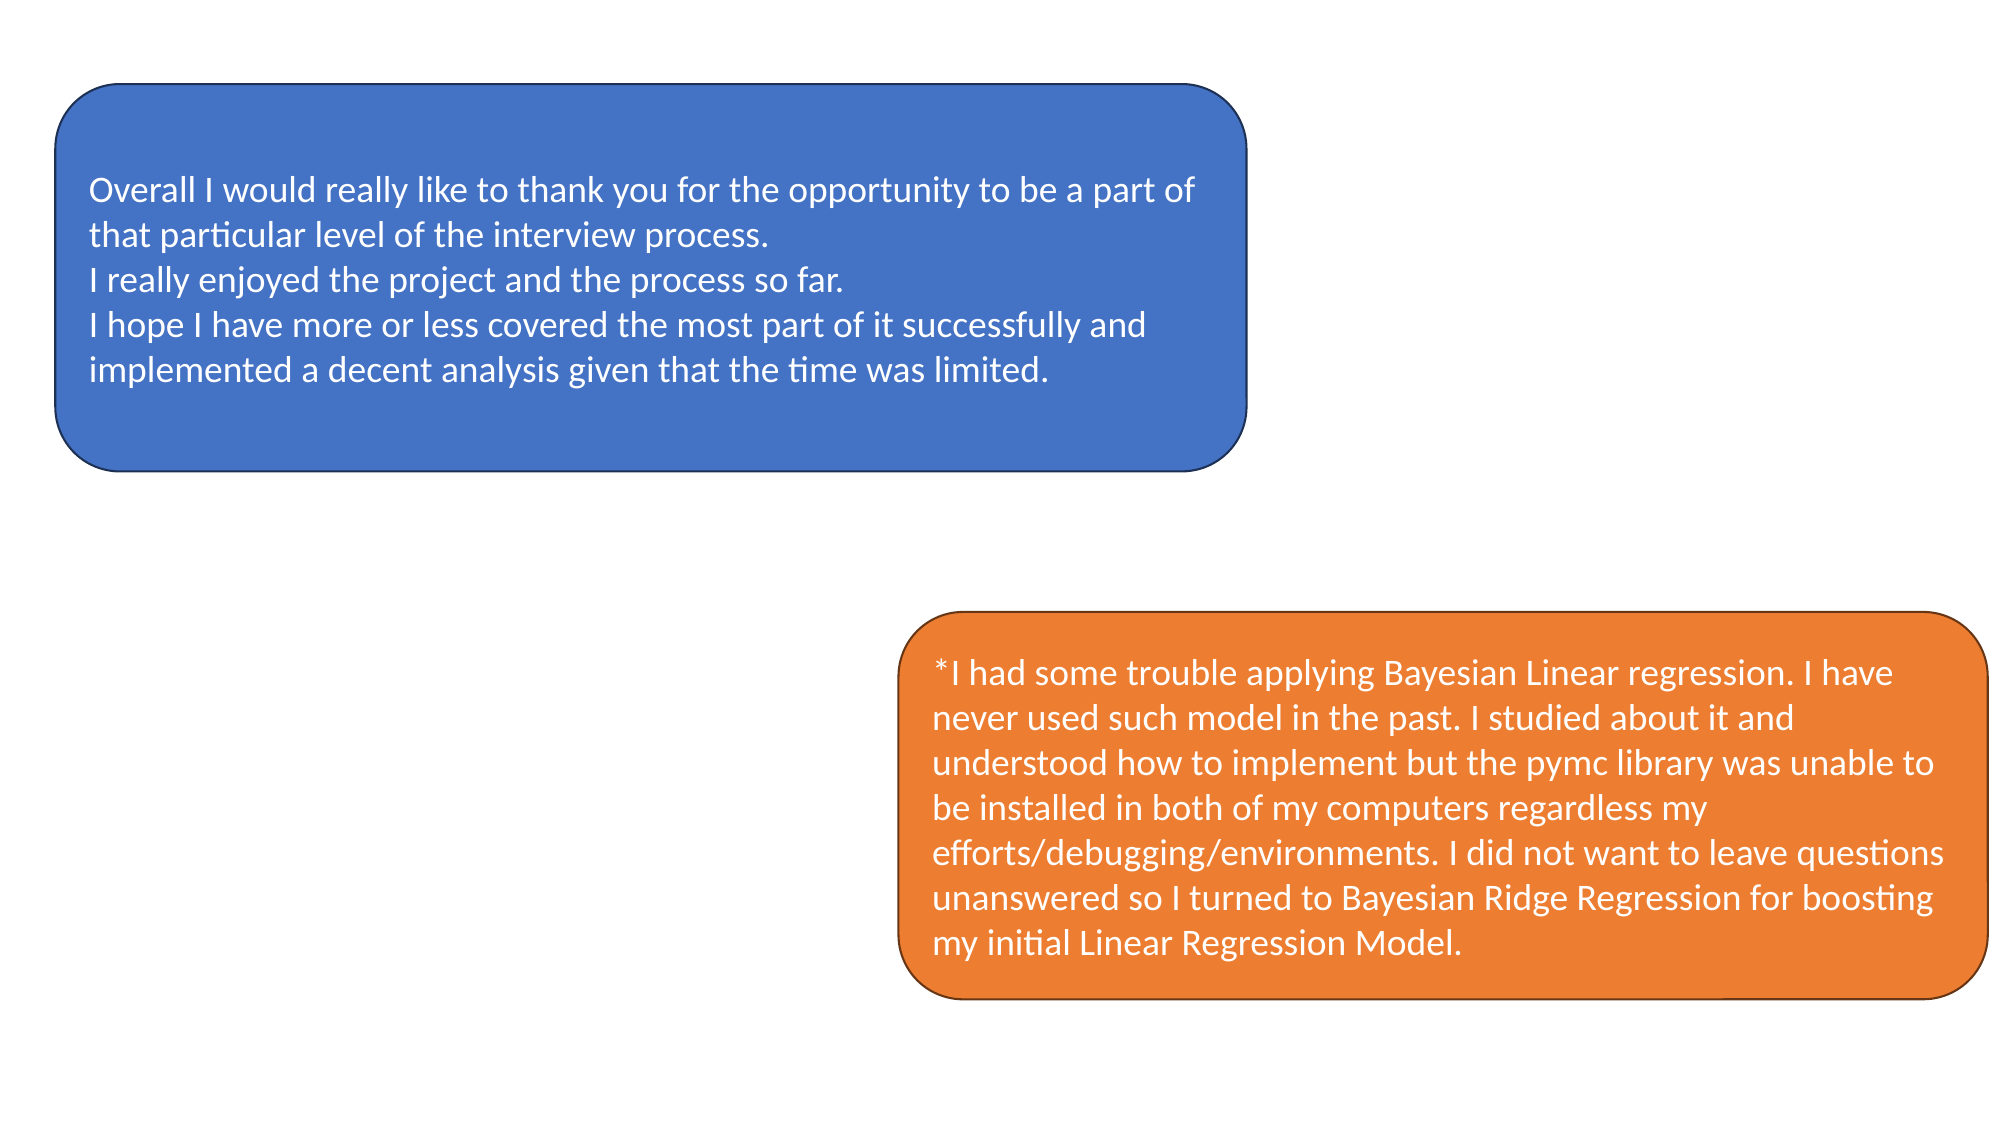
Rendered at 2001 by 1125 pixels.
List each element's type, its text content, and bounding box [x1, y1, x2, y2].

text_box Overall I would really like to thank you for the opportunity to be a part of that particular level of the interview process. I really enjoyed the project and the process so far. I hope I have more or less covered the most part of it successfully and implemented a decent analysis given that the time was limited. [54, 83, 1248, 473]
text_box *I had some trouble applying Bayesian Linear regression. I have never used such model in the past. I studied about it and understood how to implement but the pymc library was unable to be installed in both of my computers regardless my efforts/debugging/environments. I did not want to leave questions unanswered so I turned to Bayesian Ridge Regression for boosting my initial Linear Regression Model. [897, 610, 1989, 1001]
